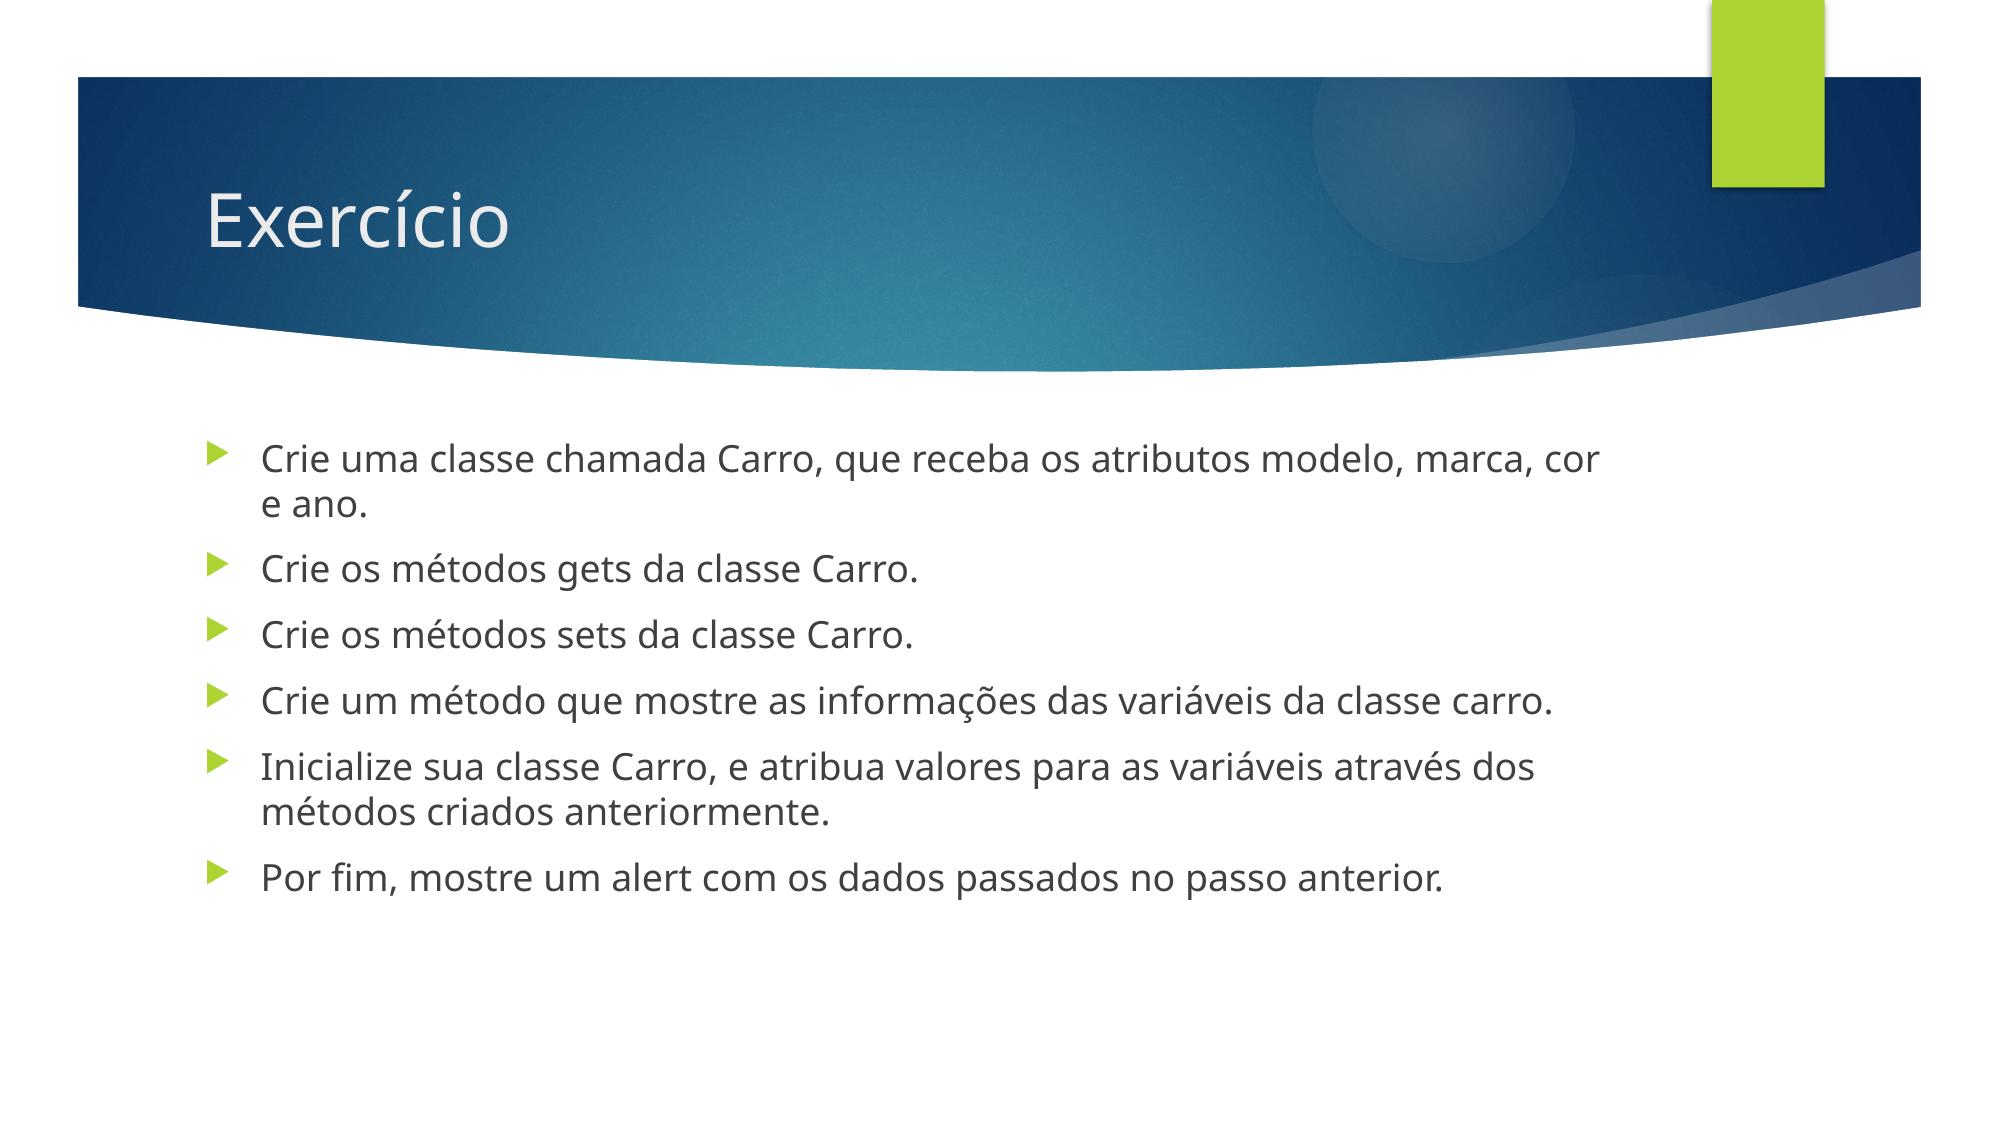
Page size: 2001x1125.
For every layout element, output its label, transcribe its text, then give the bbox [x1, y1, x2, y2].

title Exercício [189, 159, 1627, 276]
list Crie uma classe chamada Carro, que receba os atributos modelo, marca, cor e ano. Crie os métodos gets da classe Carro. Crie os métodos sets da classe Carro. Crie um método que mostre as informações das variáveis da classe carro. Inicialize sua classe Carro, e atribua valores para as variáveis através dos métodos criados anteriormente. Por fim, mostre um alert com os dados passados no passo anterior. [189, 427, 1627, 988]
